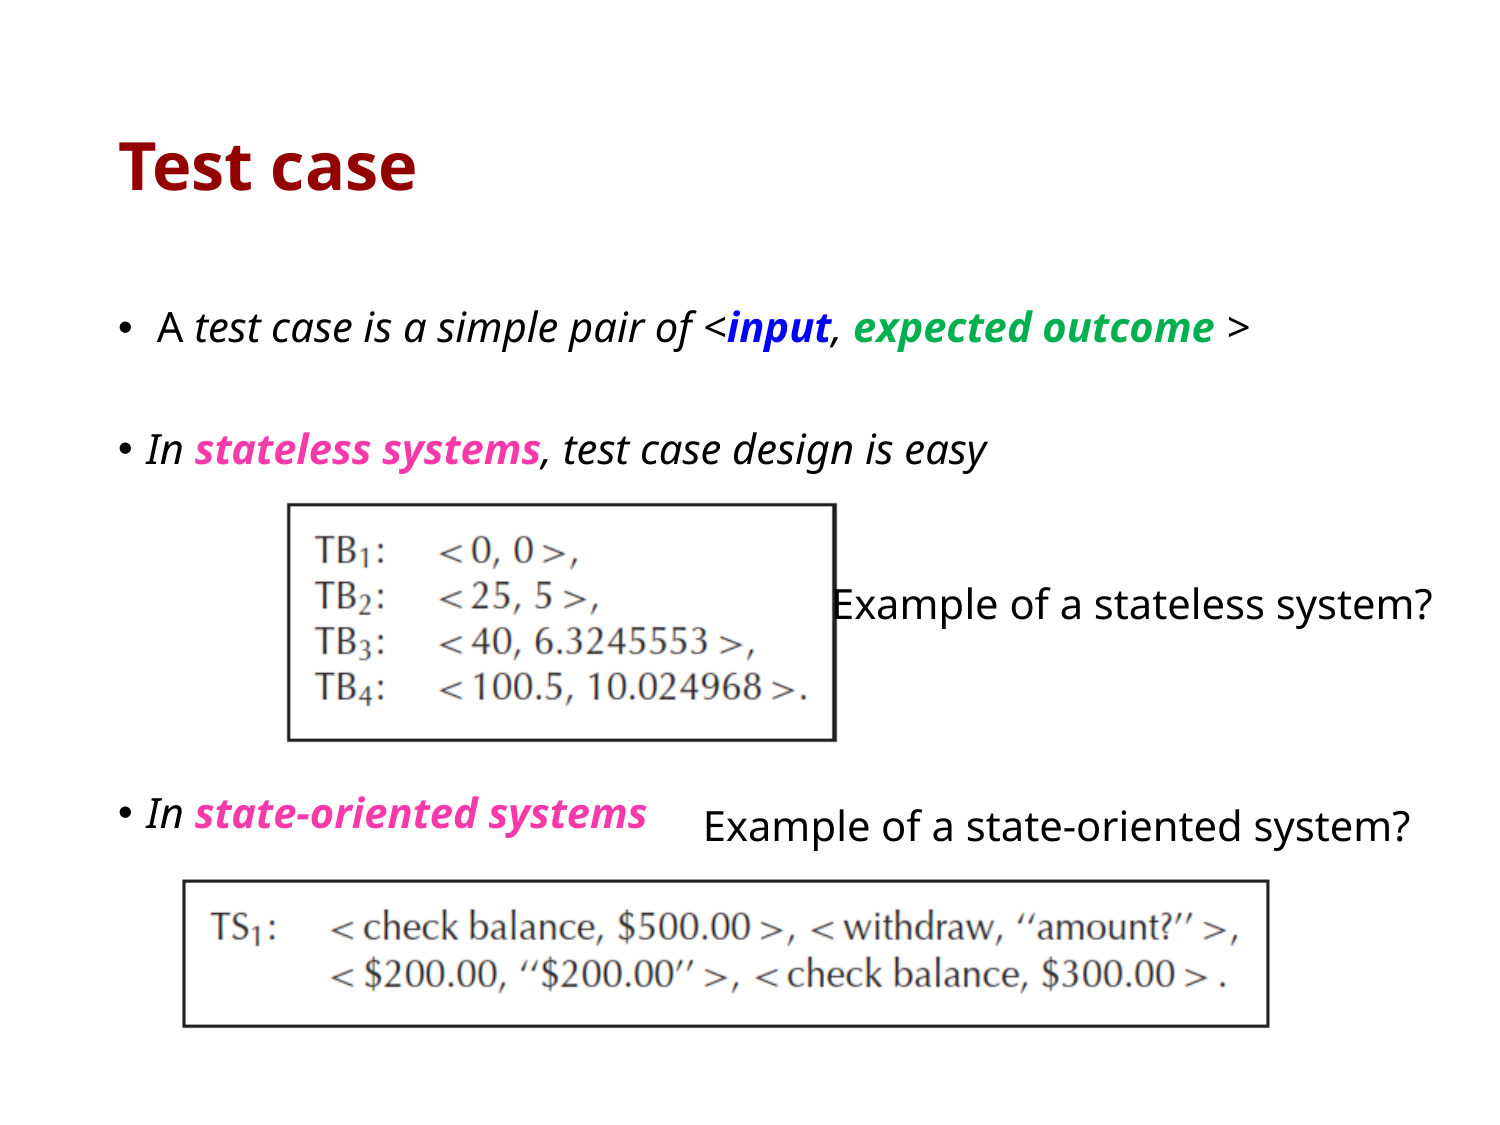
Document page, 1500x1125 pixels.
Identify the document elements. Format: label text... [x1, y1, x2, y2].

picture [177, 872, 1275, 1036]
title Test case [103, 59, 1397, 278]
text_box Example of a stateless system? [845, 570, 1448, 636]
text_box Example of a state-oriented system? [687, 792, 1426, 858]
picture [278, 494, 845, 750]
list A test case is a simple pair of <input, expected outcome > In stateless systems, test case design is easy In state-oriented systems [103, 299, 1397, 1014]
